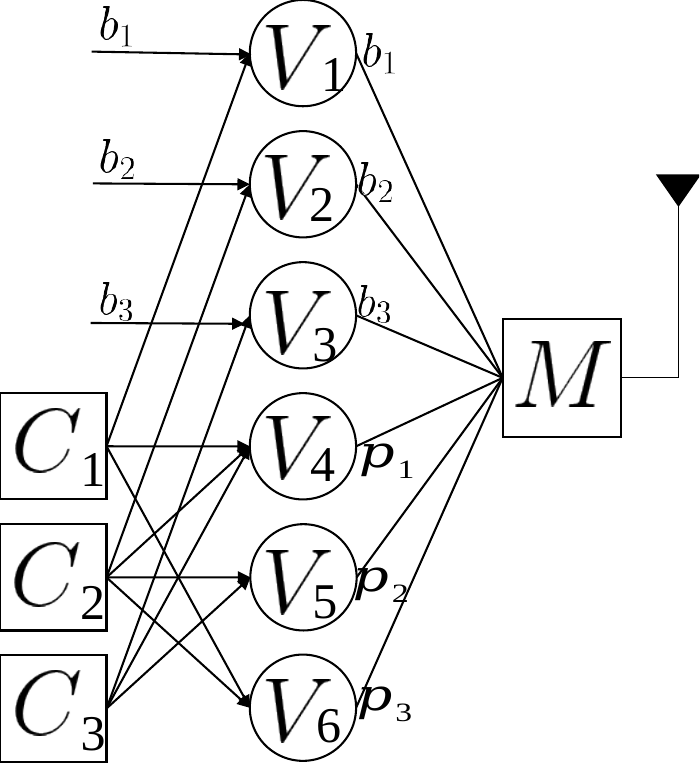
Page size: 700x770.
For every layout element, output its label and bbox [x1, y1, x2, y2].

text_box [0, 0, 700, 769]
